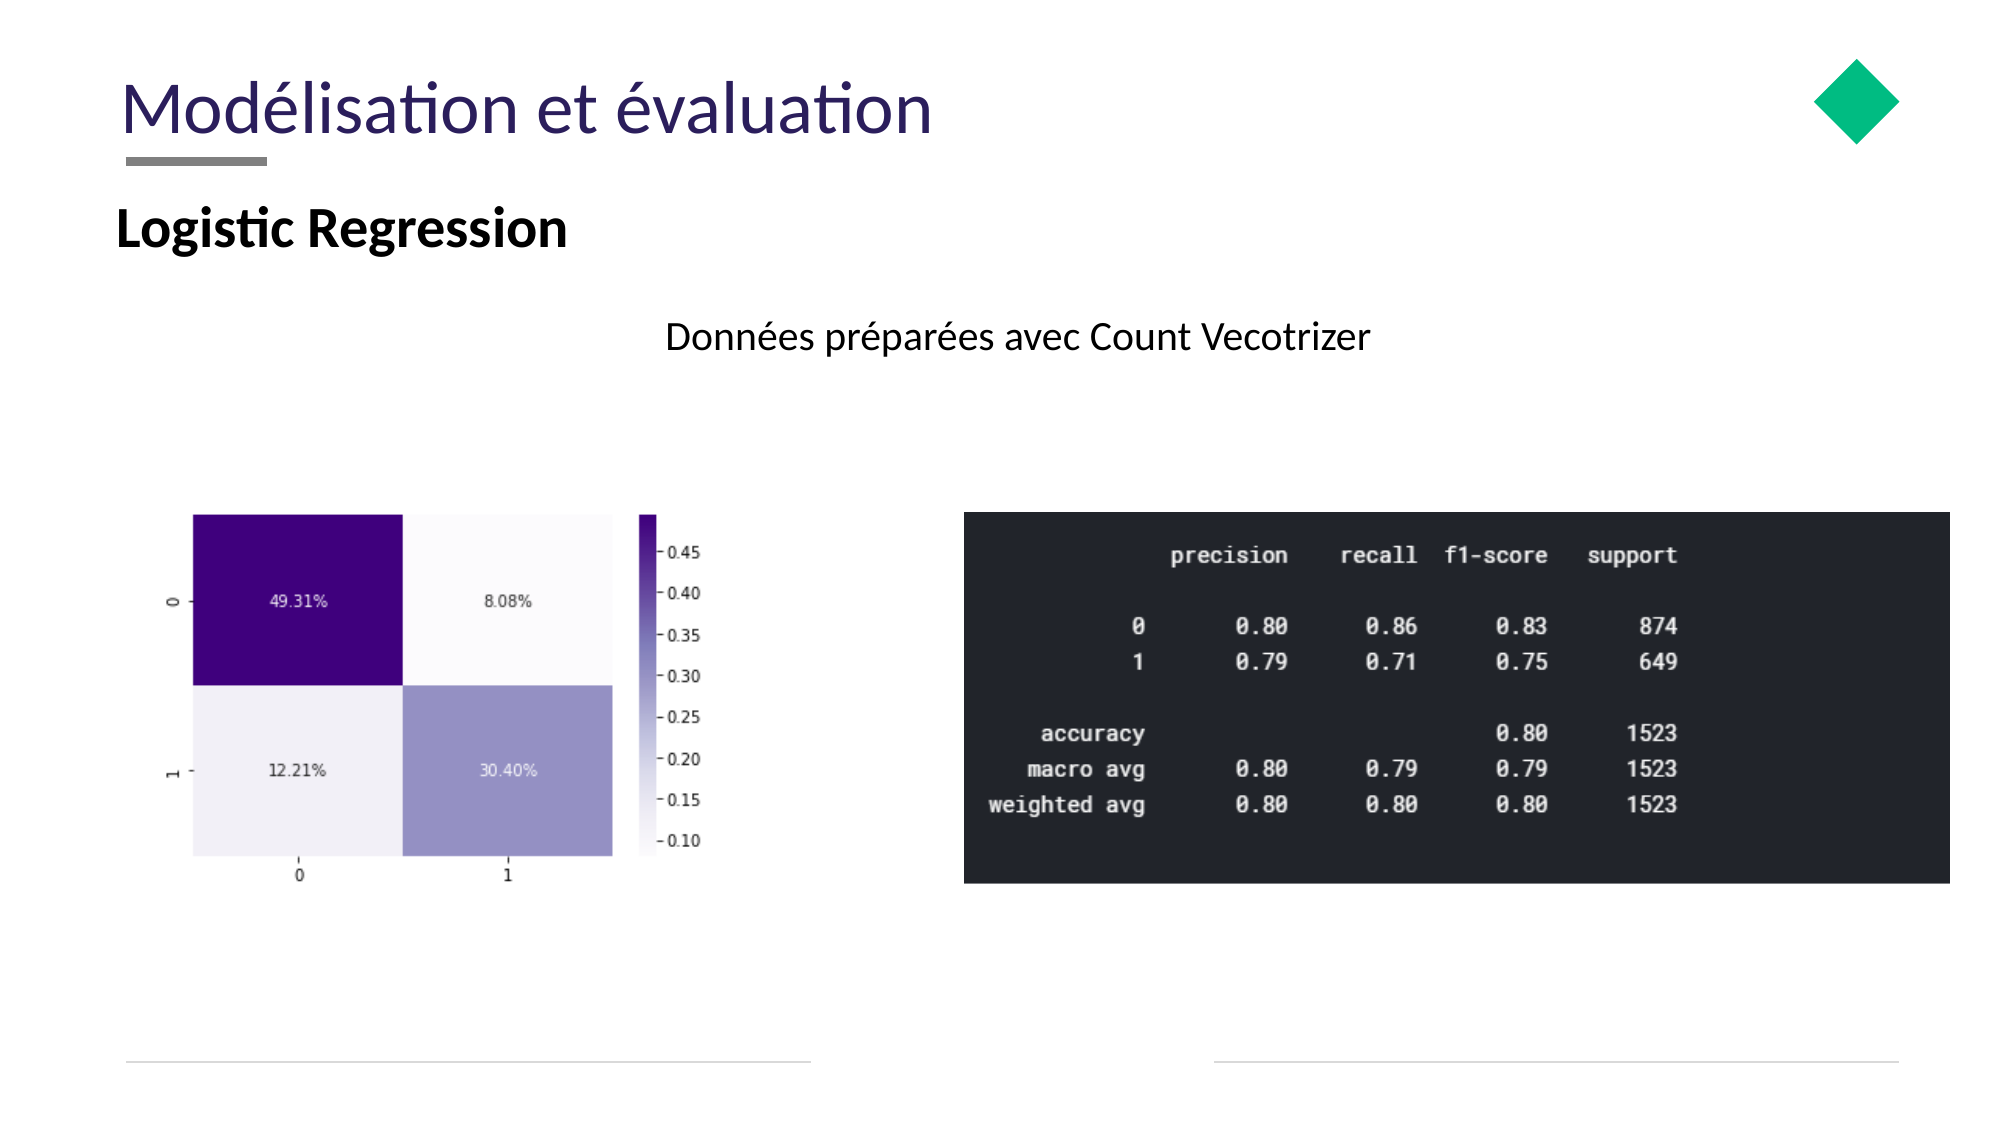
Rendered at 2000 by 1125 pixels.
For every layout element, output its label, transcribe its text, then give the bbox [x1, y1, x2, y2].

picture [964, 512, 1950, 887]
text_box Logistic Regression [102, 182, 585, 267]
title Modélisation et évaluation [99, 45, 1900, 162]
text_box [0, 1001, 2000, 1118]
slide_number 20 [1814, 59, 1900, 145]
picture [137, 493, 763, 930]
text_box Données préparées avec Count Vecotrizer [650, 301, 1387, 367]
